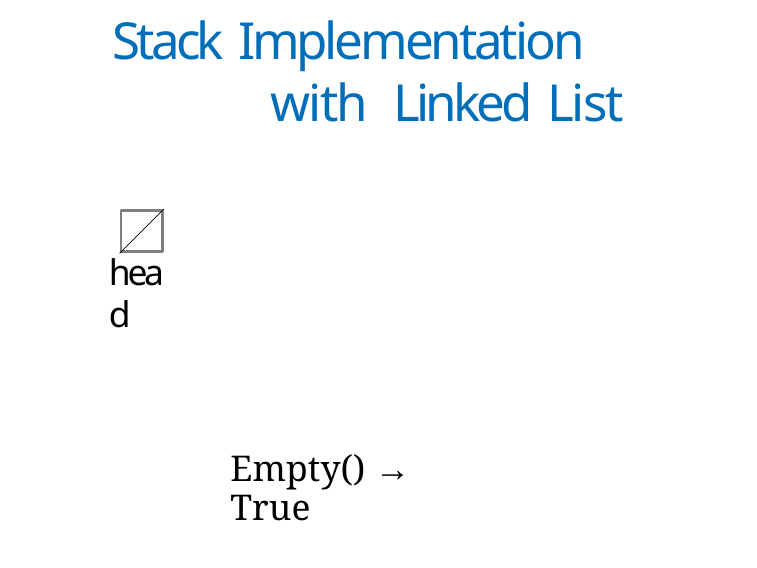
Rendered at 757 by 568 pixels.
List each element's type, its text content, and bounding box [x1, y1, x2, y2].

text_box [121, 210, 161, 247]
text_box Empty() → True [228, 449, 503, 528]
text_box [127, 211, 163, 247]
title Stack Implementation with Linked List [110, 6, 647, 132]
text_box head [106, 247, 177, 335]
